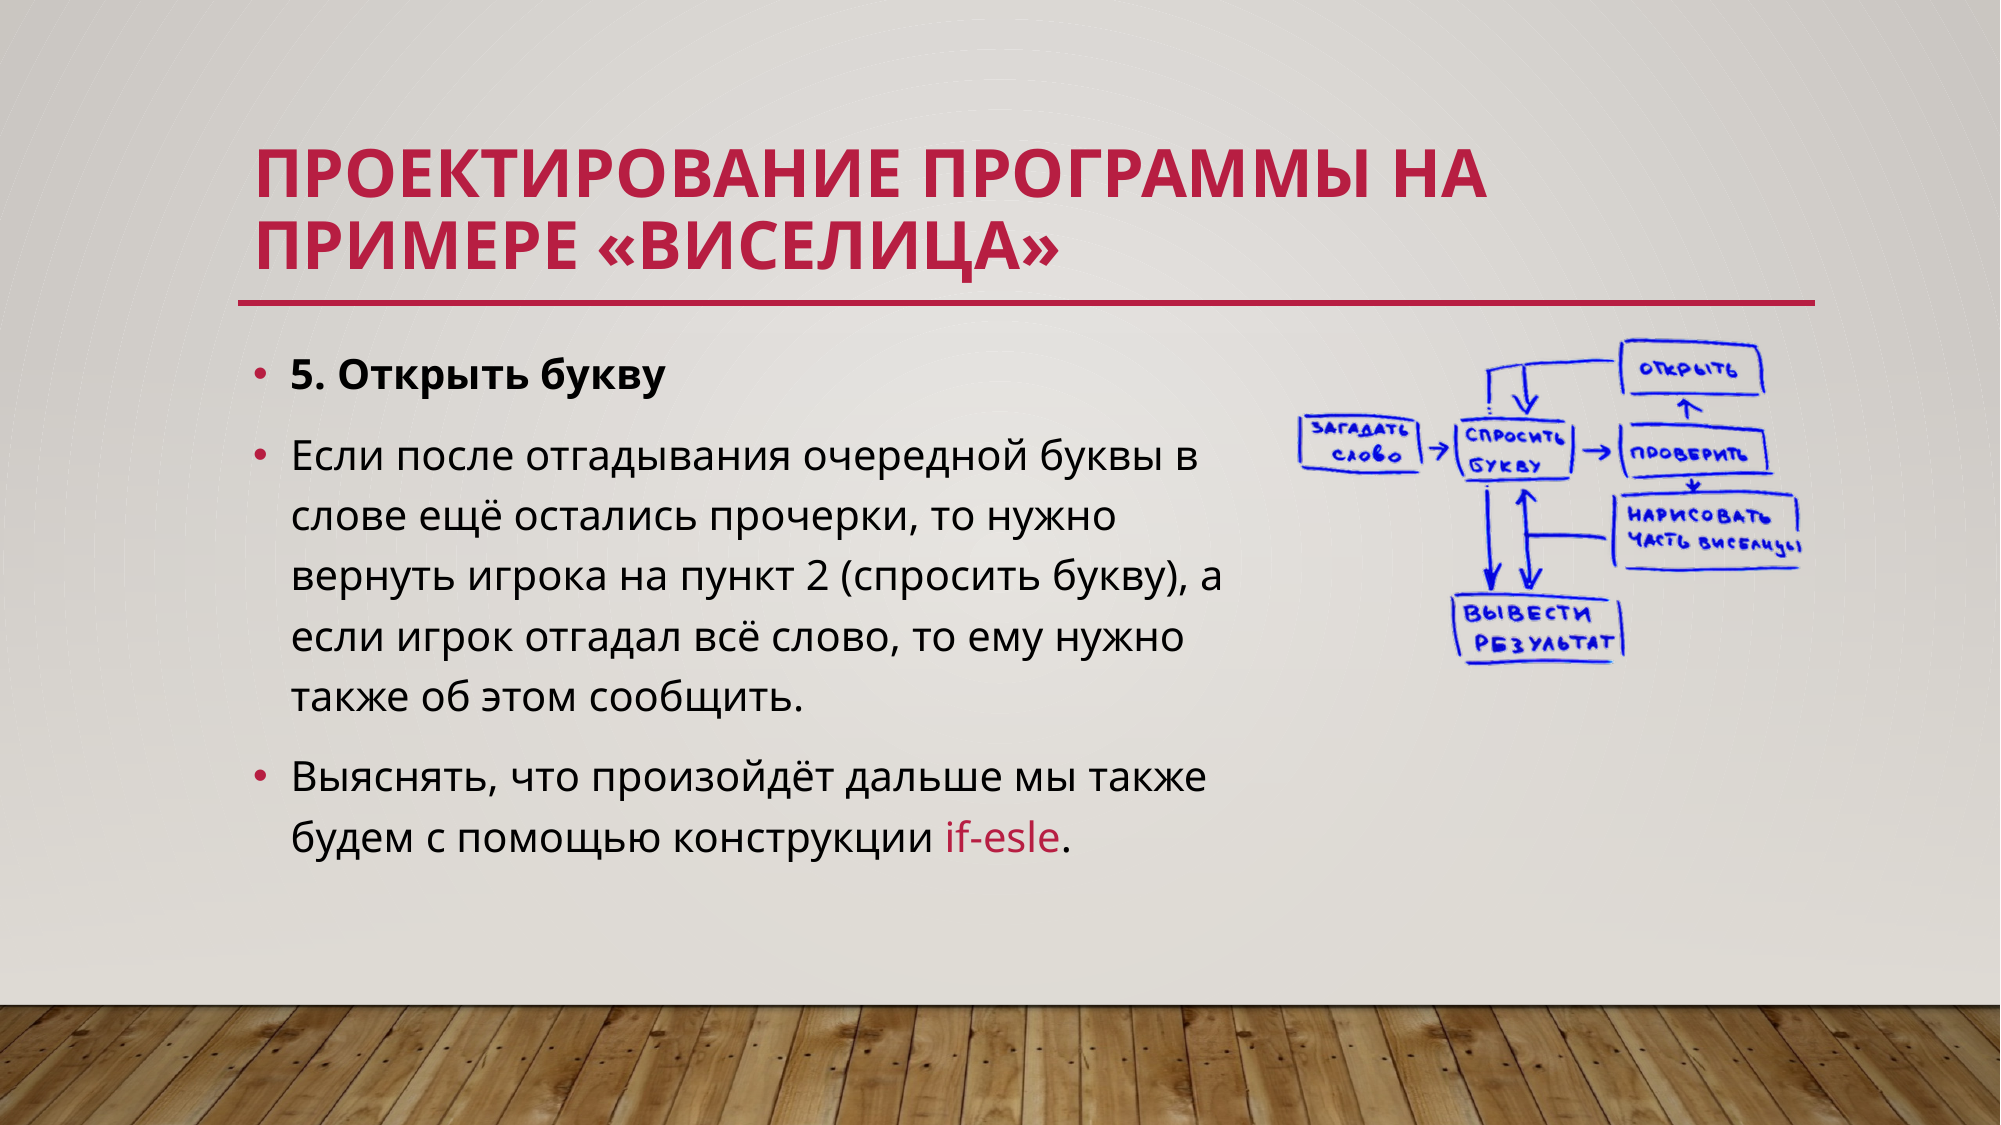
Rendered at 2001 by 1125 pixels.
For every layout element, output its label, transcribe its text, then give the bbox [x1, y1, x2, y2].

list 5. Открыть букву Если после отгадывания очередной буквы в слове ещё остались прочерки, то нужно вернуть игрока на пункт 2 (спросить букву), а если игрок отгадал всё слово, то ему нужно также об этом сообщить. Выяснять, что произойдёт дальше мы также будем с помощью конструкции if-esle. [238, 330, 1273, 965]
title Проектирование программы на примере «Виселица» [238, 131, 1814, 305]
picture [0, 1005, 2000, 1125]
picture [1288, 330, 1814, 684]
